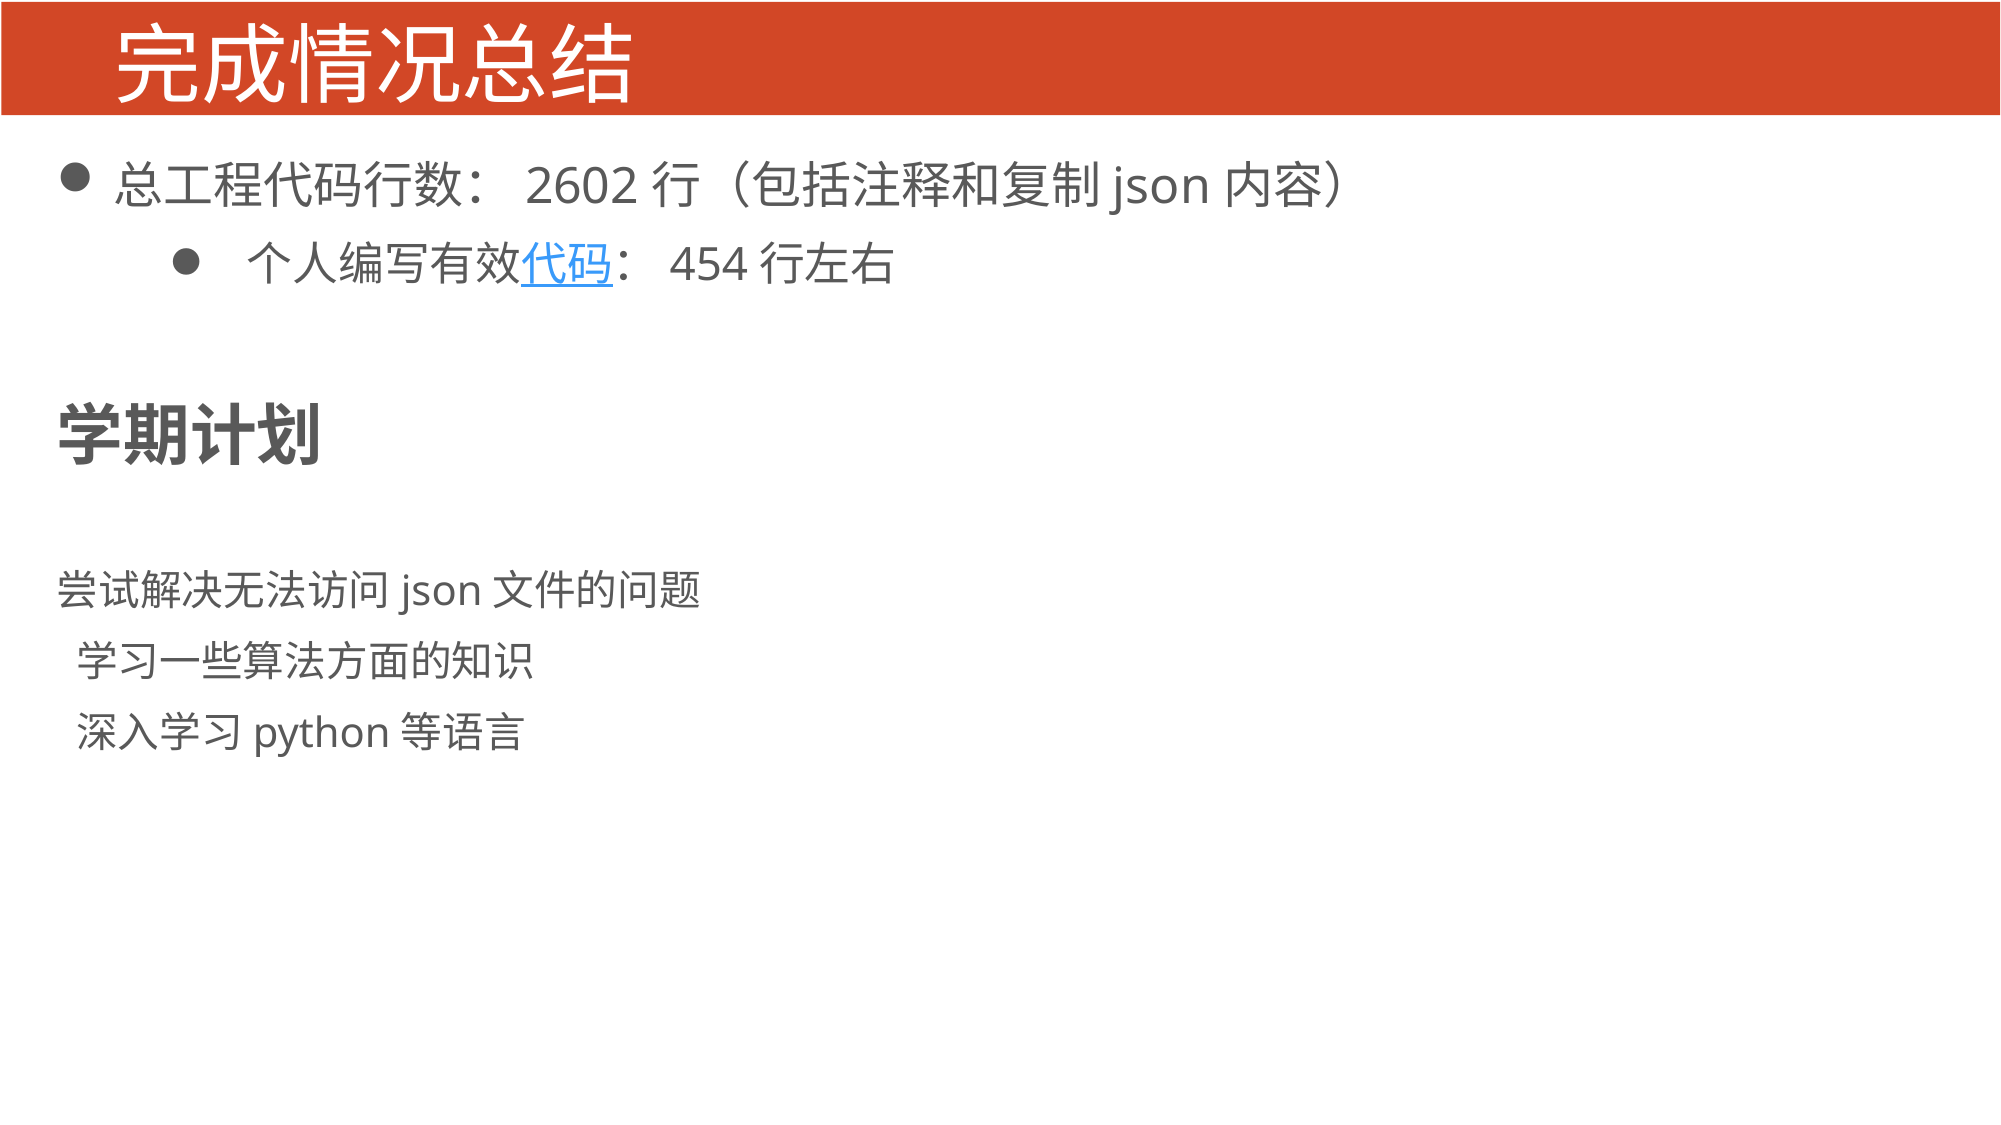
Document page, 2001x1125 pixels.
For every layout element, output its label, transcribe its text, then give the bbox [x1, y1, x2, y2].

title 完成情况总结 [99, 1, 1863, 122]
list 总工程代码行数：2602行（包括注释和复制json内容） 个人编写有效代码：454行左右 学期计划 尝试解决无法访问json文件的问题 学习一些算法方面的知识 深入学习python等语言 [41, 146, 1920, 979]
